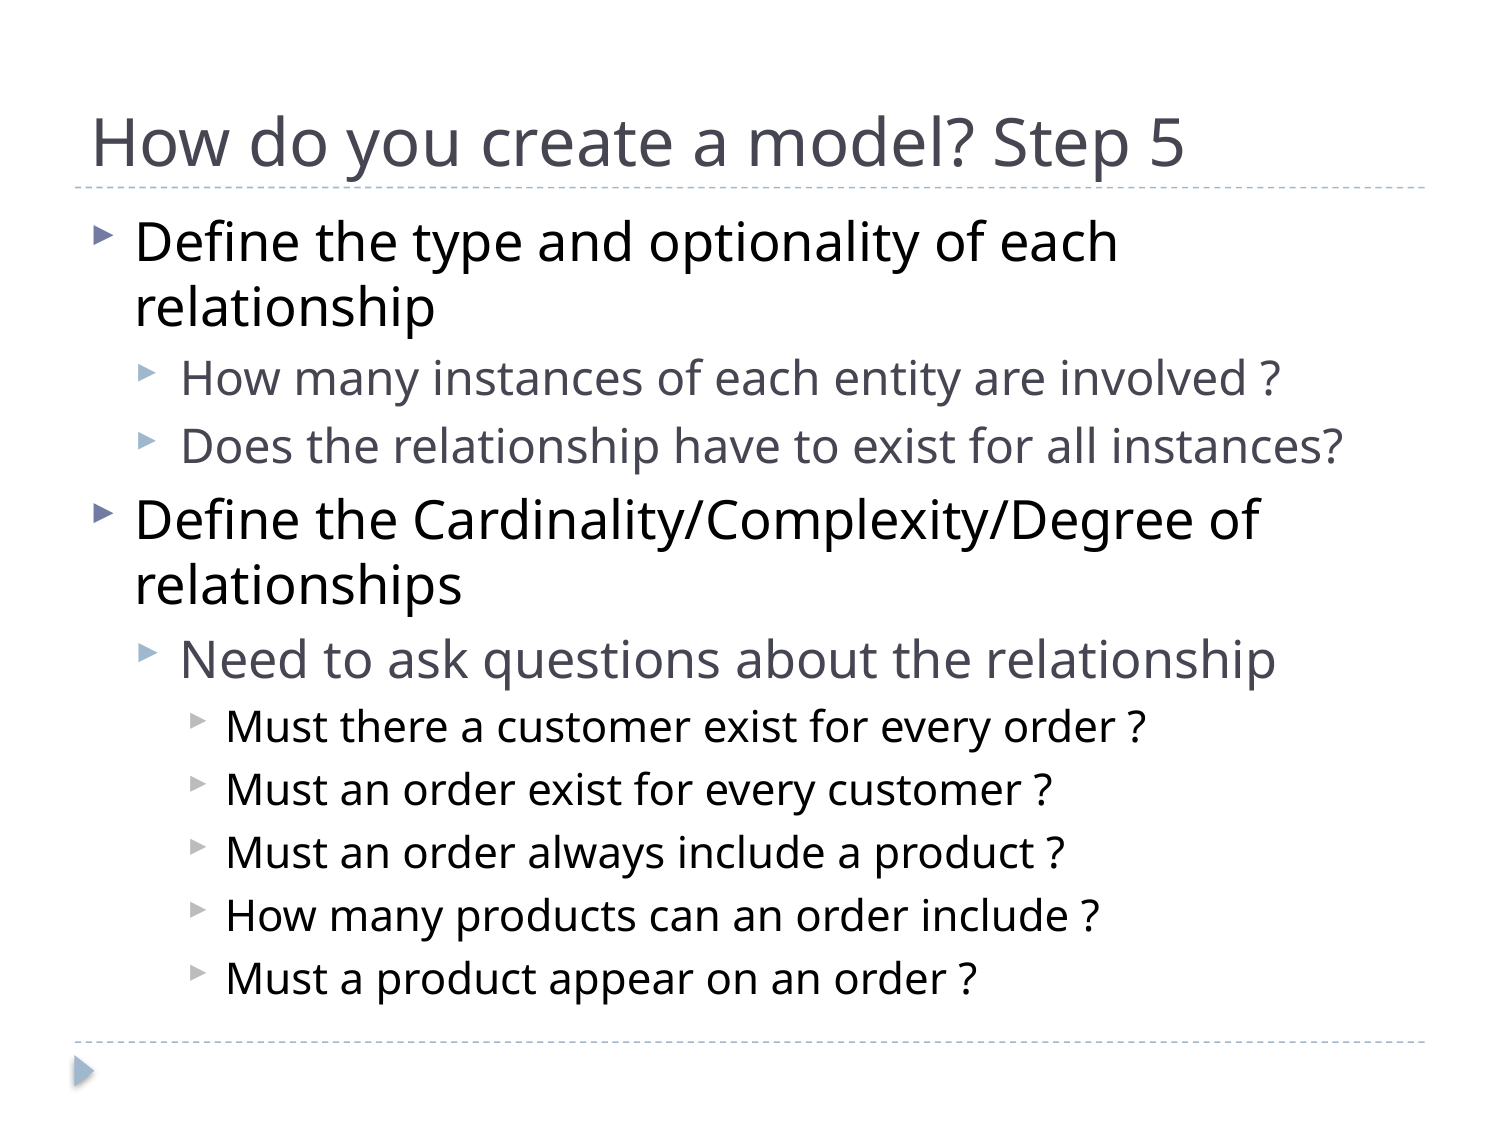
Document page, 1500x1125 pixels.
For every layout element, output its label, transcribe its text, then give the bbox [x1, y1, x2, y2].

list Define the type and optionality of each relationship How many instances of each entity are involved ? Does the relationship have to exist for all instances? Define the Cardinality/Complexity/Degree of relationships Need to ask questions about the relationship Must there a customer exist for every order ? Must an order exist for every customer ? Must an order always include a product ? How many products can an order include ? Must a product appear on an order ? [75, 200, 1425, 1010]
title How do you create a model? Step 5 [75, 24, 1425, 188]
